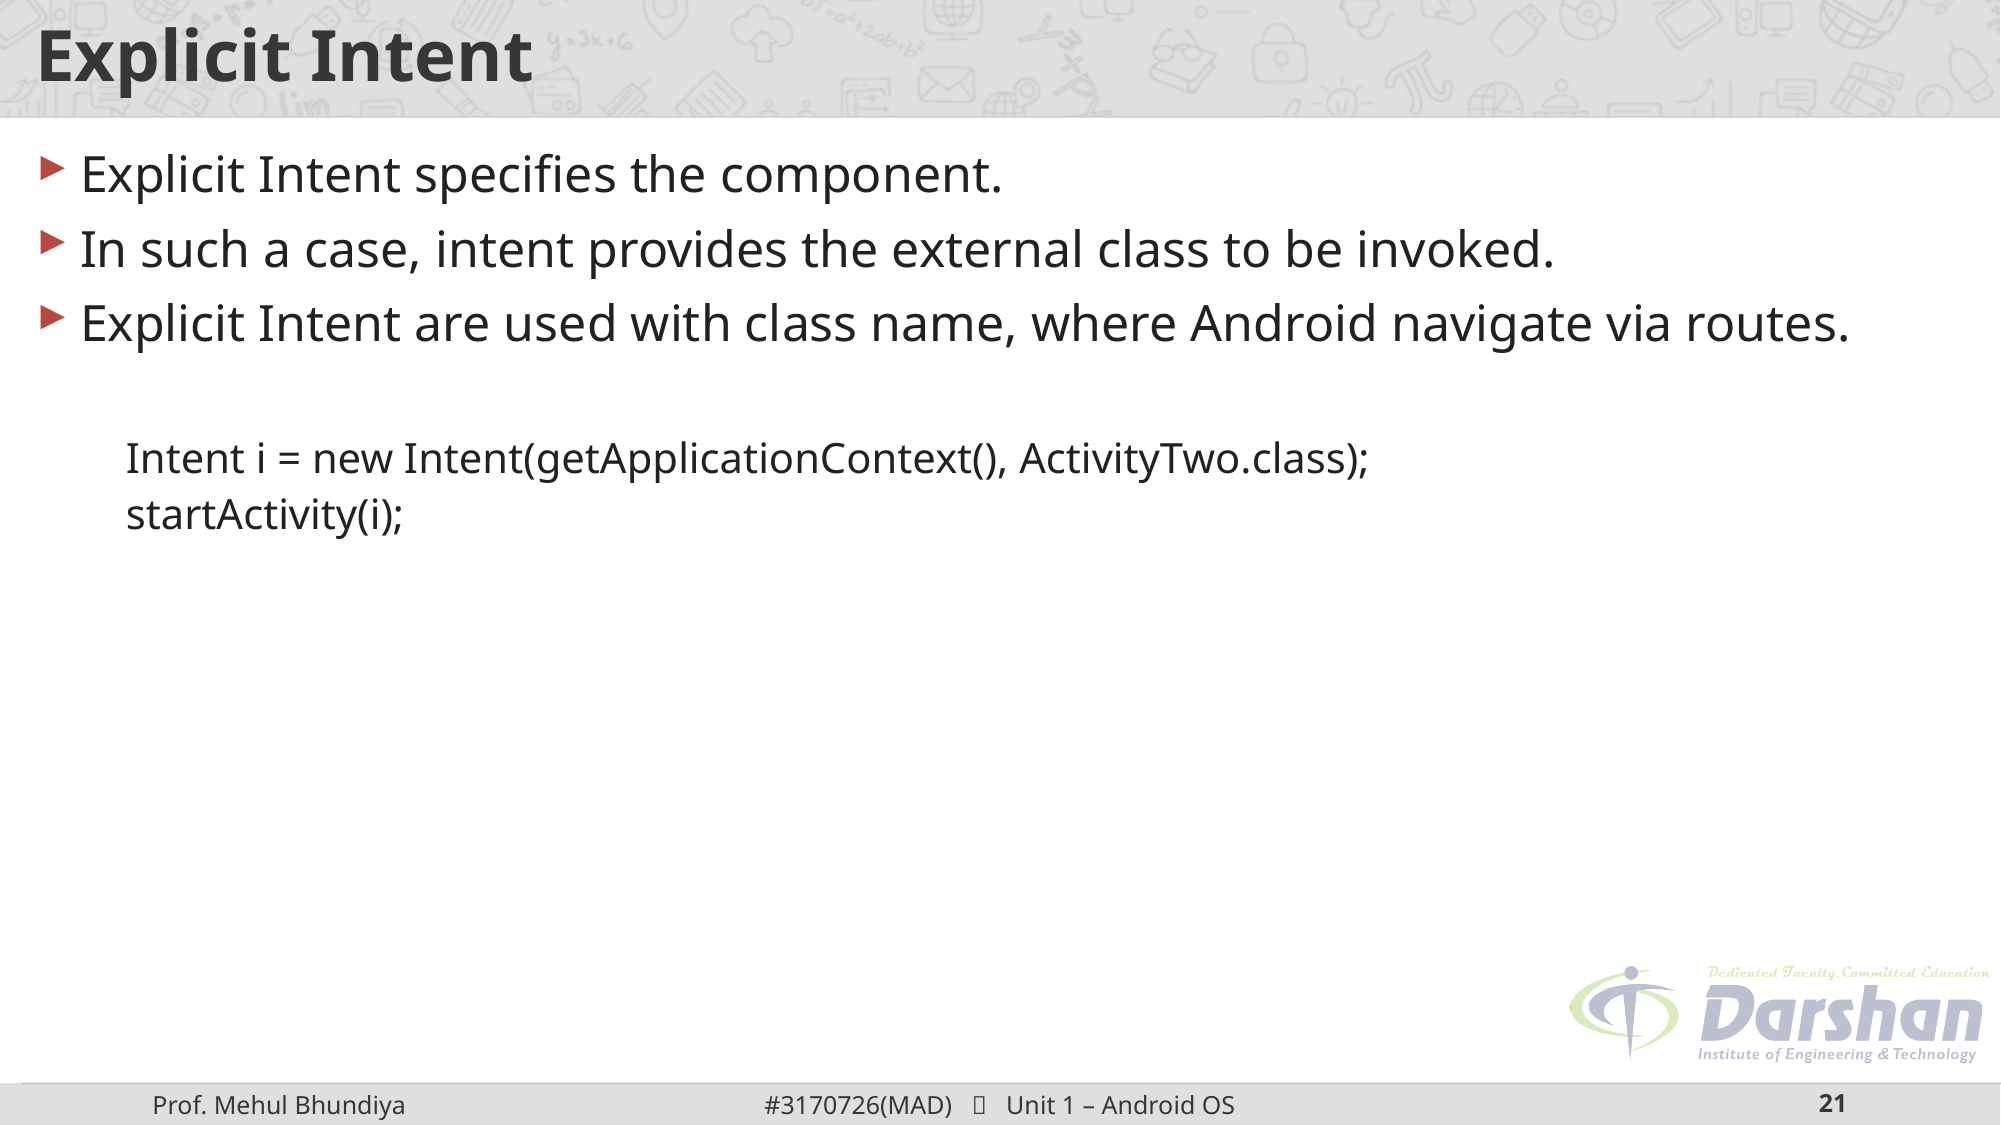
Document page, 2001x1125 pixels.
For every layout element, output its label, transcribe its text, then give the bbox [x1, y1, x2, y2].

title Explicit Intent [0, 0, 2000, 117]
list Explicit Intent specifies the component. In such a case, intent provides the external class to be invoked. Explicit Intent are used with class name, where Android navigate via routes. Intent i = new Intent(getApplicationContext(), ActivityTwo.class); startActivity(i); [21, 141, 1979, 1059]
